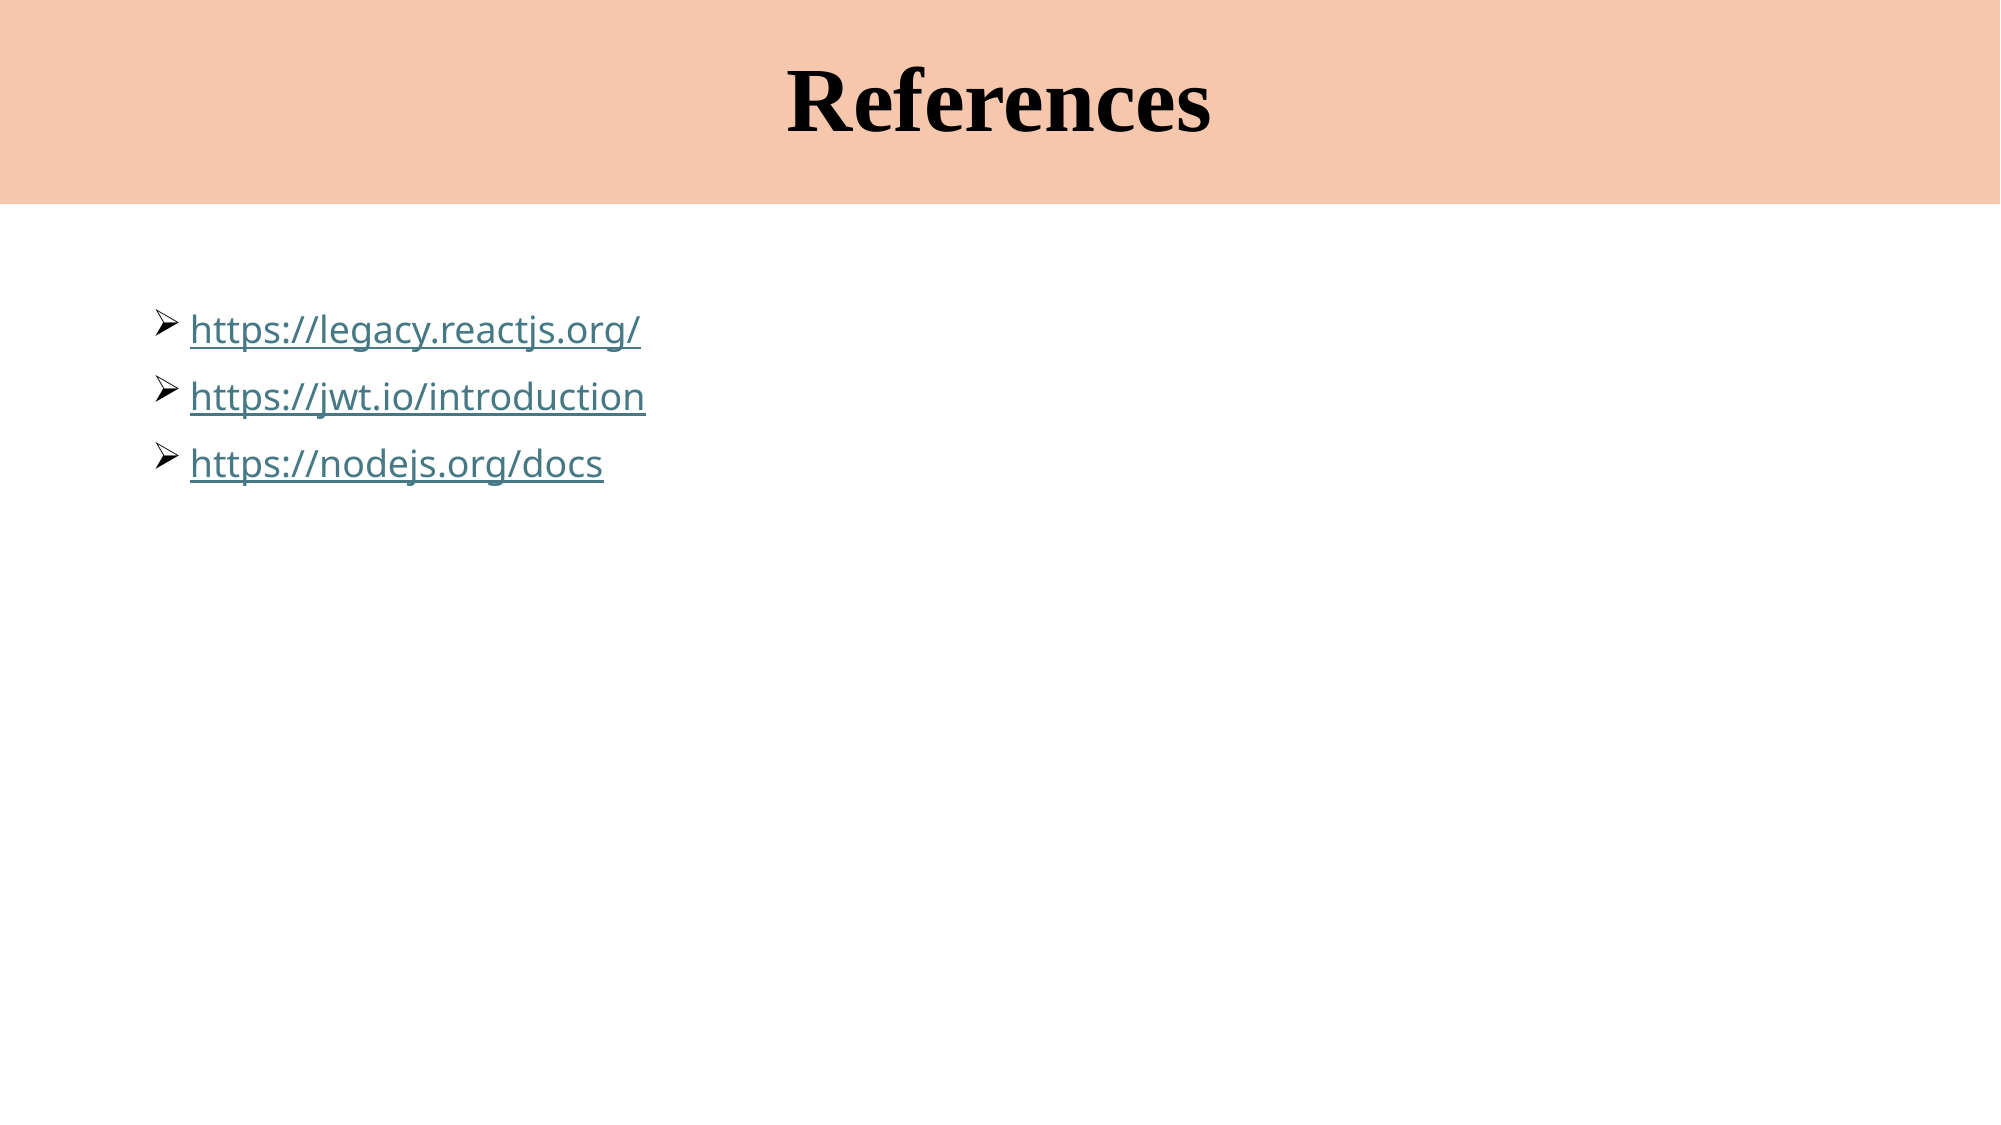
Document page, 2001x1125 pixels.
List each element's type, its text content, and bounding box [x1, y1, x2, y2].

title References [0, 0, 2000, 204]
list https://legacy.reactjs.org/ https://jwt.io/introduction https://nodejs.org/docs [137, 299, 1863, 1014]
